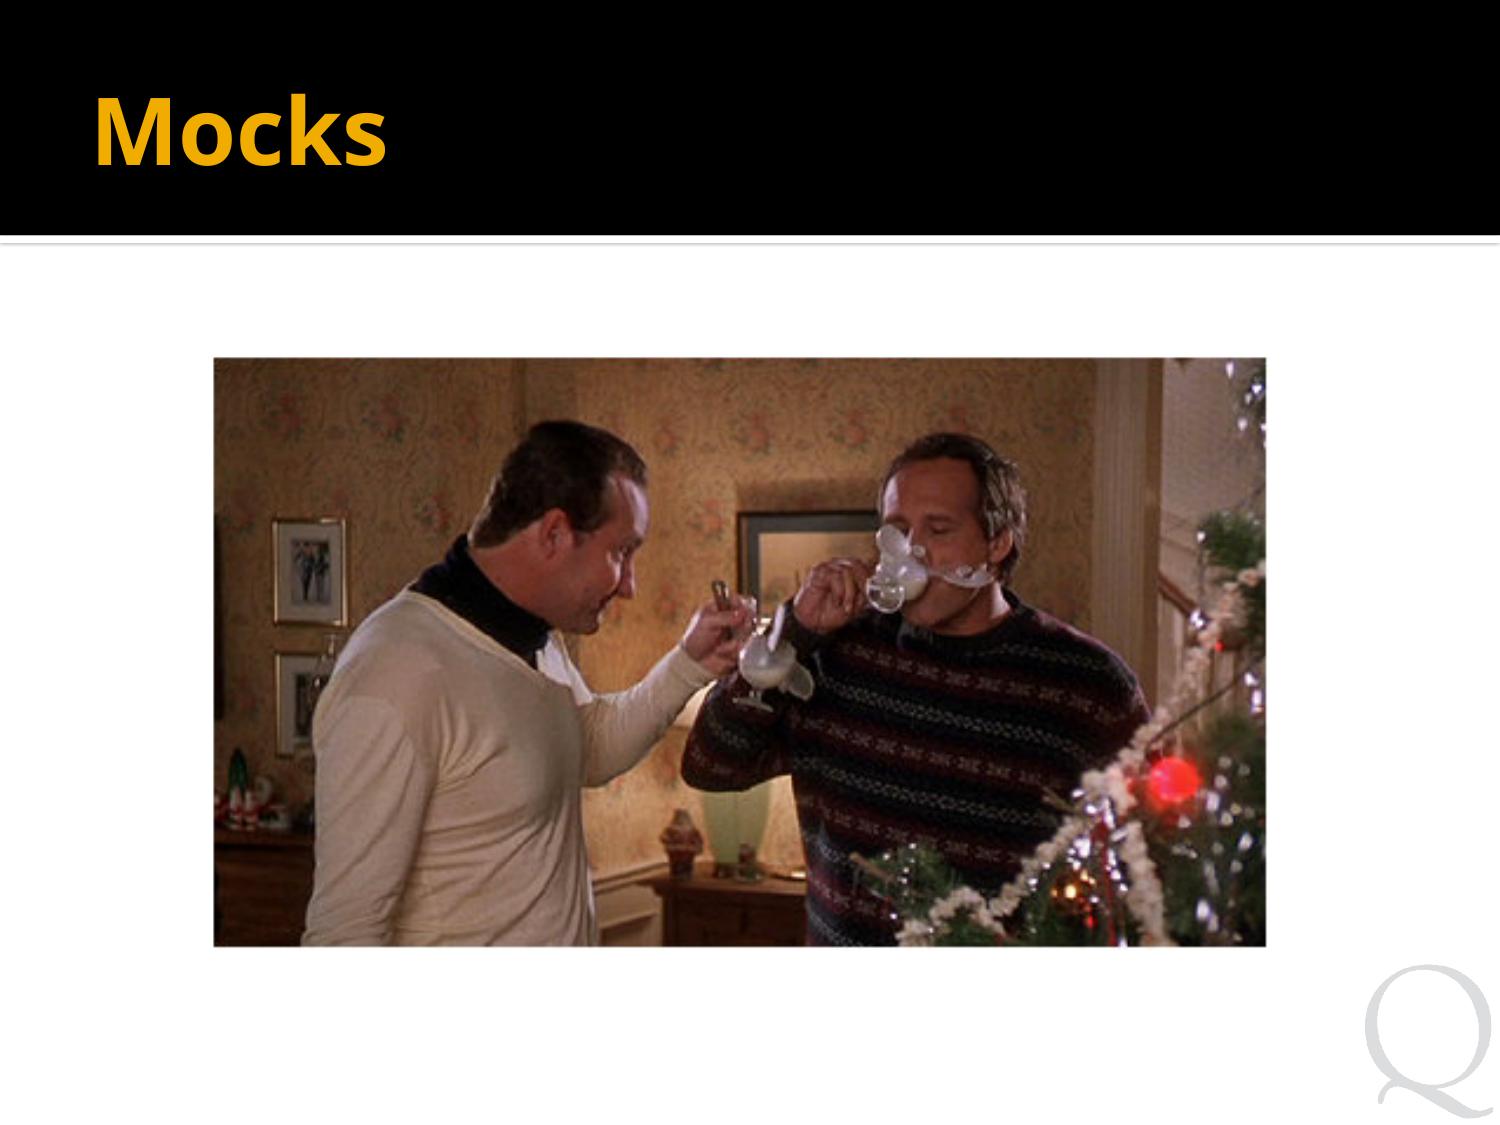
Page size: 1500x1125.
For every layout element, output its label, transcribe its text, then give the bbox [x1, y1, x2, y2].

title Mocks [75, 25, 1425, 231]
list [212, 356, 1269, 950]
picture [1358, 959, 1500, 1125]
